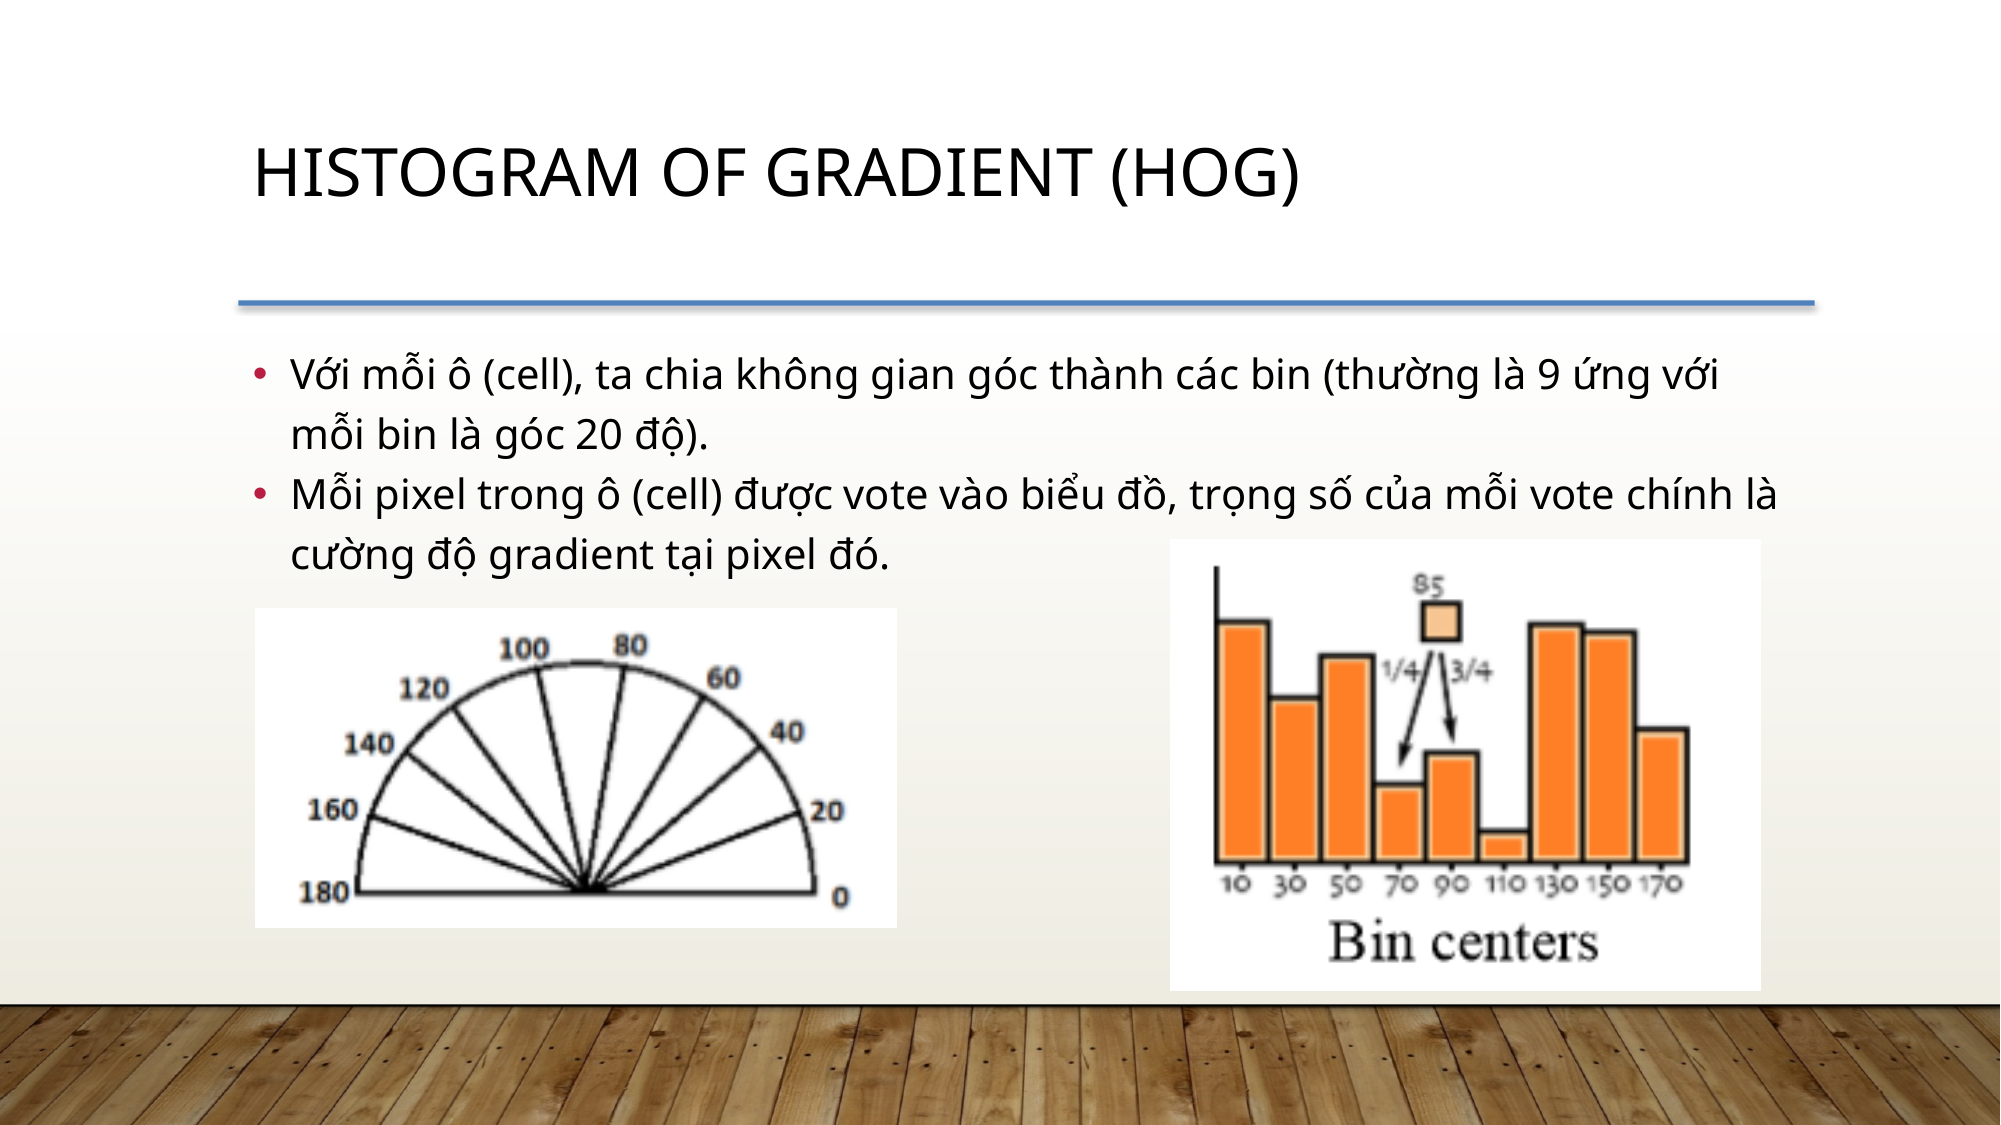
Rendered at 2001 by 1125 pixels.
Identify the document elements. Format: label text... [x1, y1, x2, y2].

text_box Với mỗi ô (cell), ta chia không gian góc thành các bin (thường là 9 ứng với mỗi bin là góc 20 độ). Mỗi pixel trong ô (cell) được vote vào biểu đồ, trọng số của mỗi vote chính là cường độ gradient tại pixel đó. [238, 330, 1814, 897]
text_box Histogram of gradient (HOG) [238, 131, 1814, 304]
picture [254, 608, 897, 928]
picture [1169, 539, 1762, 991]
picture [0, 1007, 2000, 1125]
